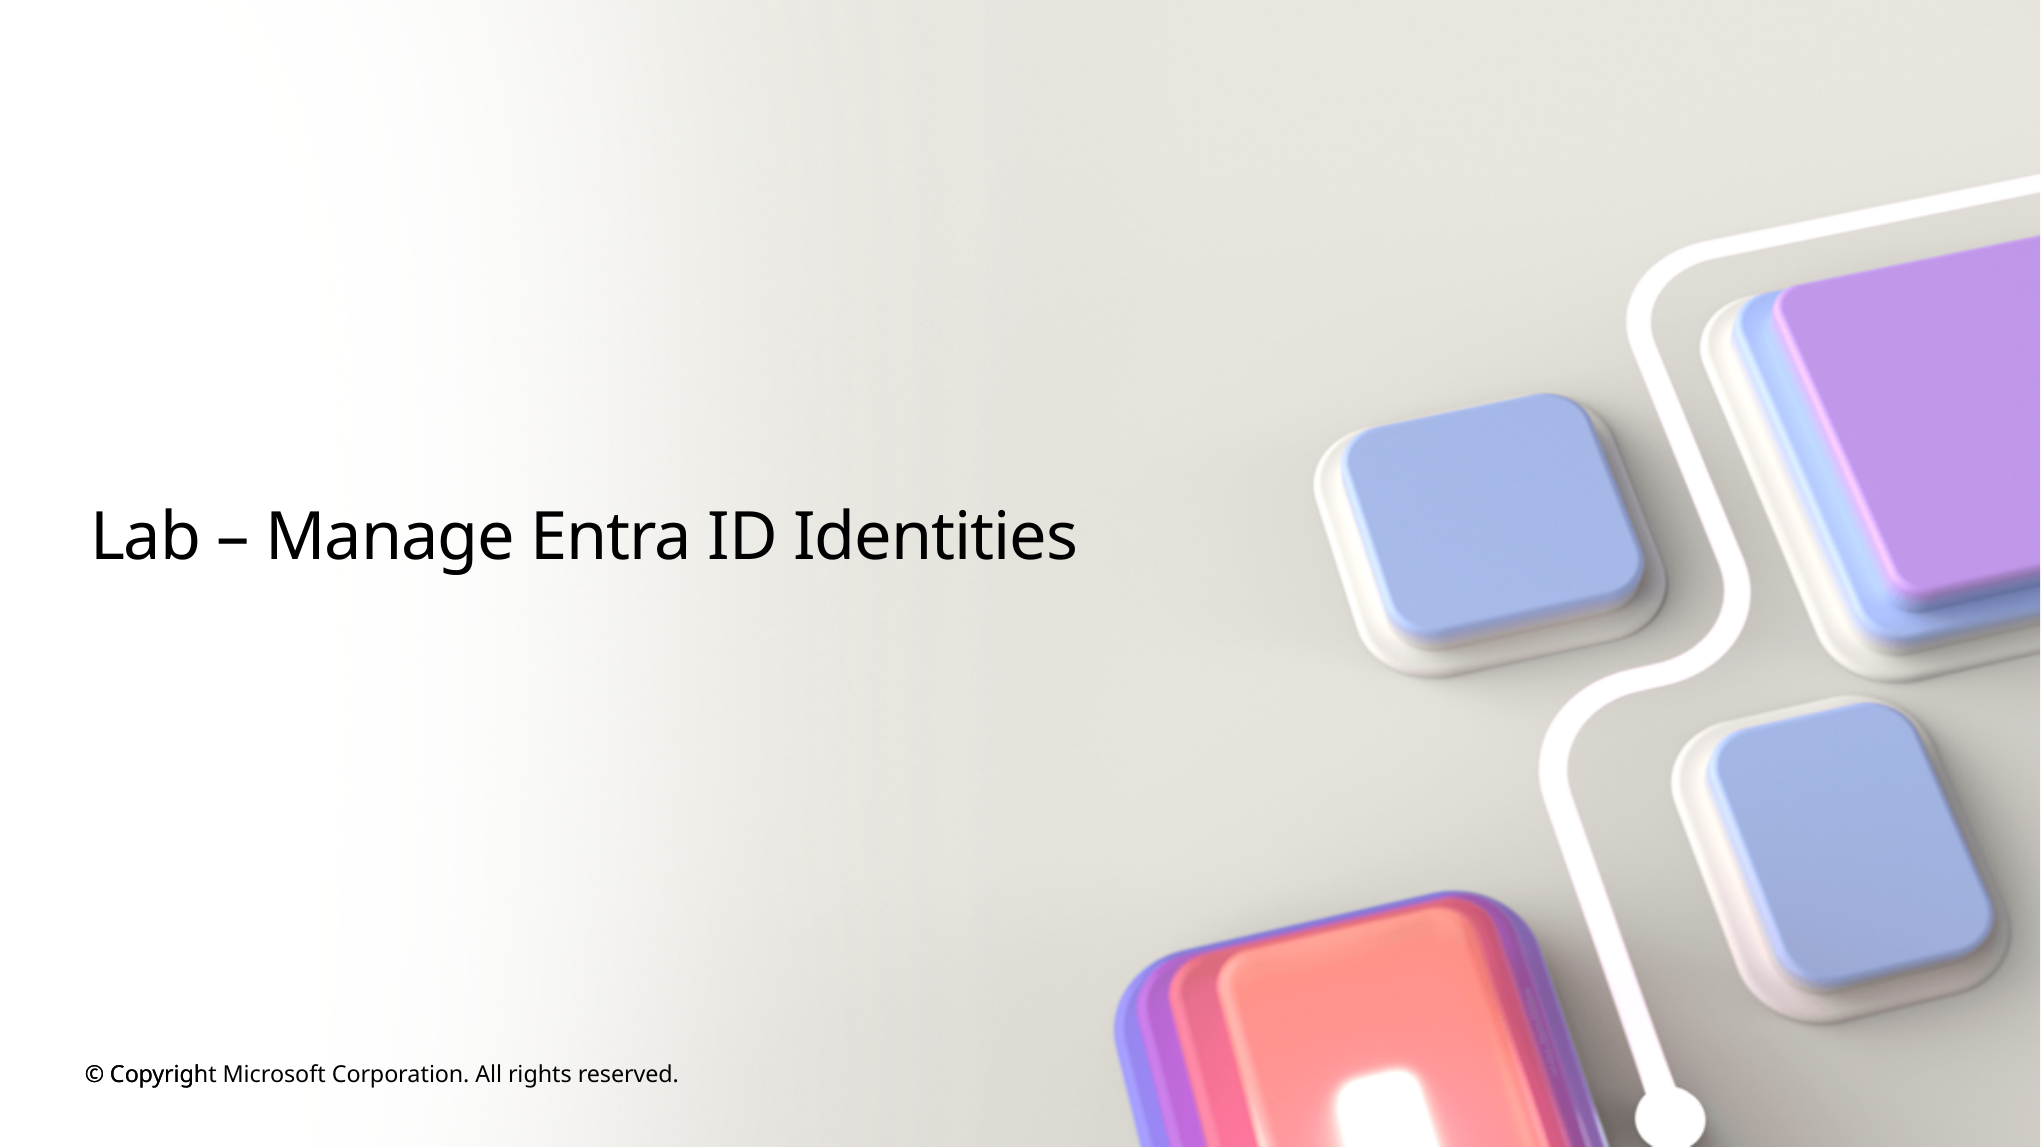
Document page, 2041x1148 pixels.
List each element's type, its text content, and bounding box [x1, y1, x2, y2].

title Lab – Manage Entra ID Identities [89, 501, 1152, 574]
picture [202, 0, 2041, 1147]
